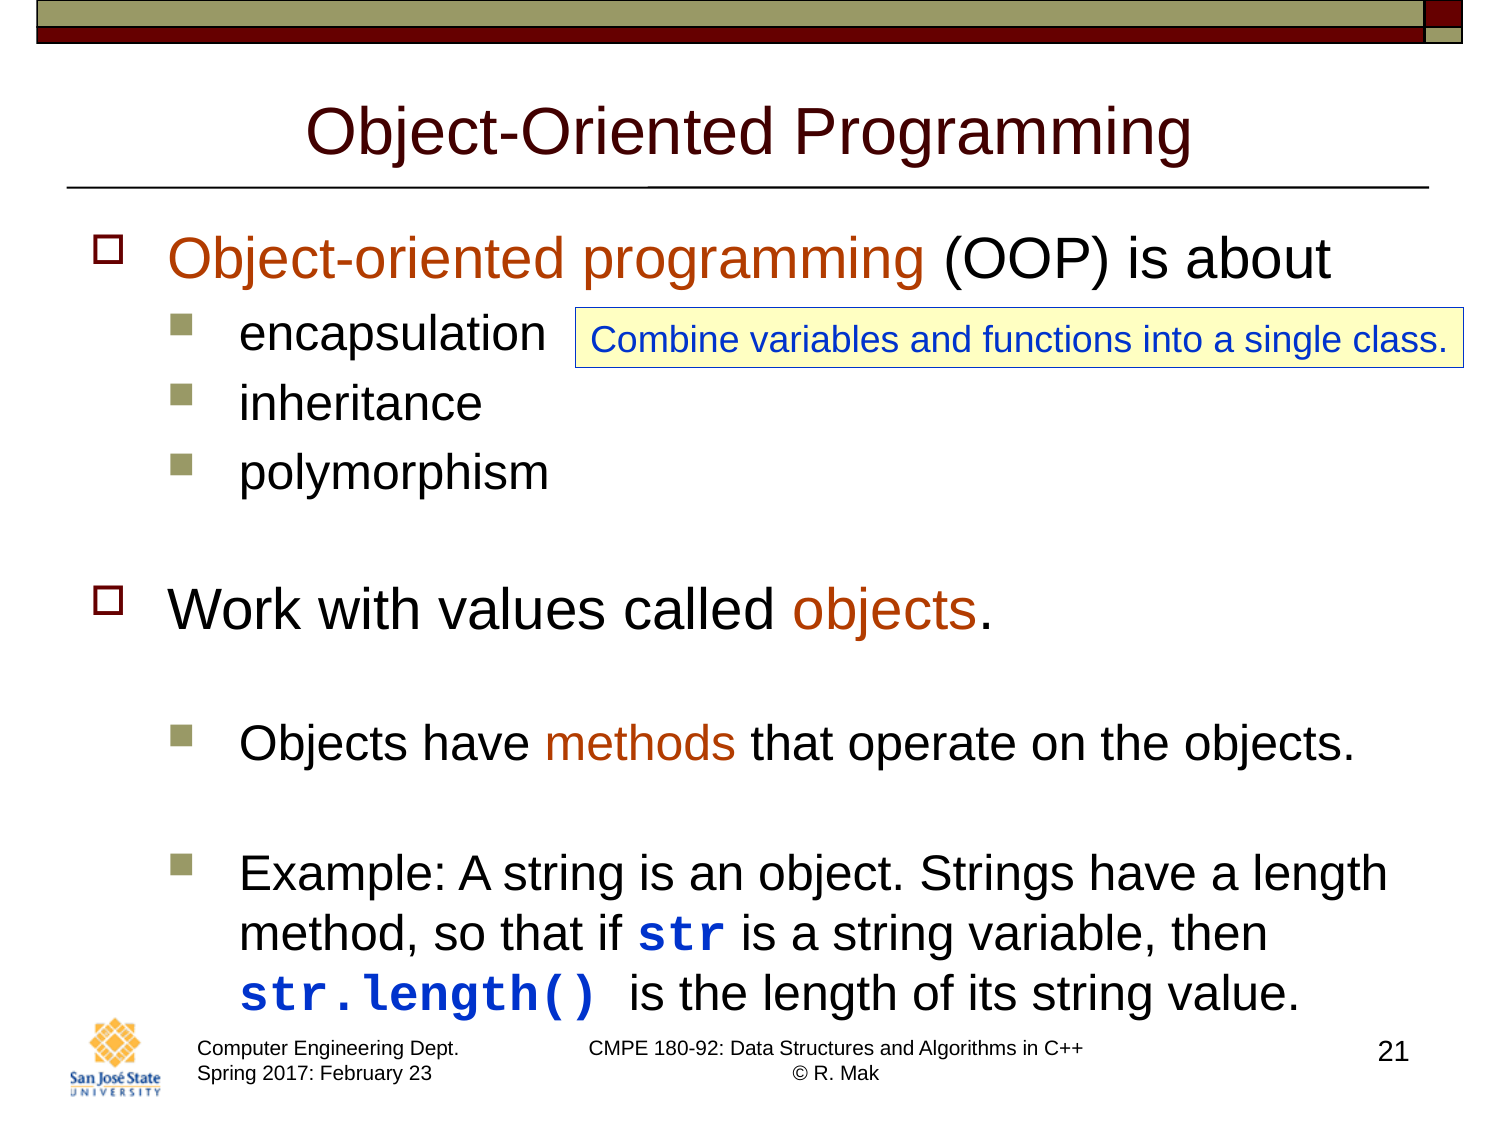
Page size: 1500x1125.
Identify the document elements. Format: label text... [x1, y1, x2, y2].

list Object-oriented programming (OOP) is about encapsulation inheritance polymorphism Work with values called objects. Objects have methods that operate on the objects. Example: A string is an object. Strings have a length method, so that if str is a string variable, then str.length() is the length of its string value. [75, 212, 1425, 1006]
picture [60, 1012, 166, 1112]
text_box Combine variables and functions into a single class. [575, 307, 1464, 368]
title Object-Oriented Programming [75, 67, 1425, 175]
slide_number 21 [1112, 1025, 1425, 1100]
